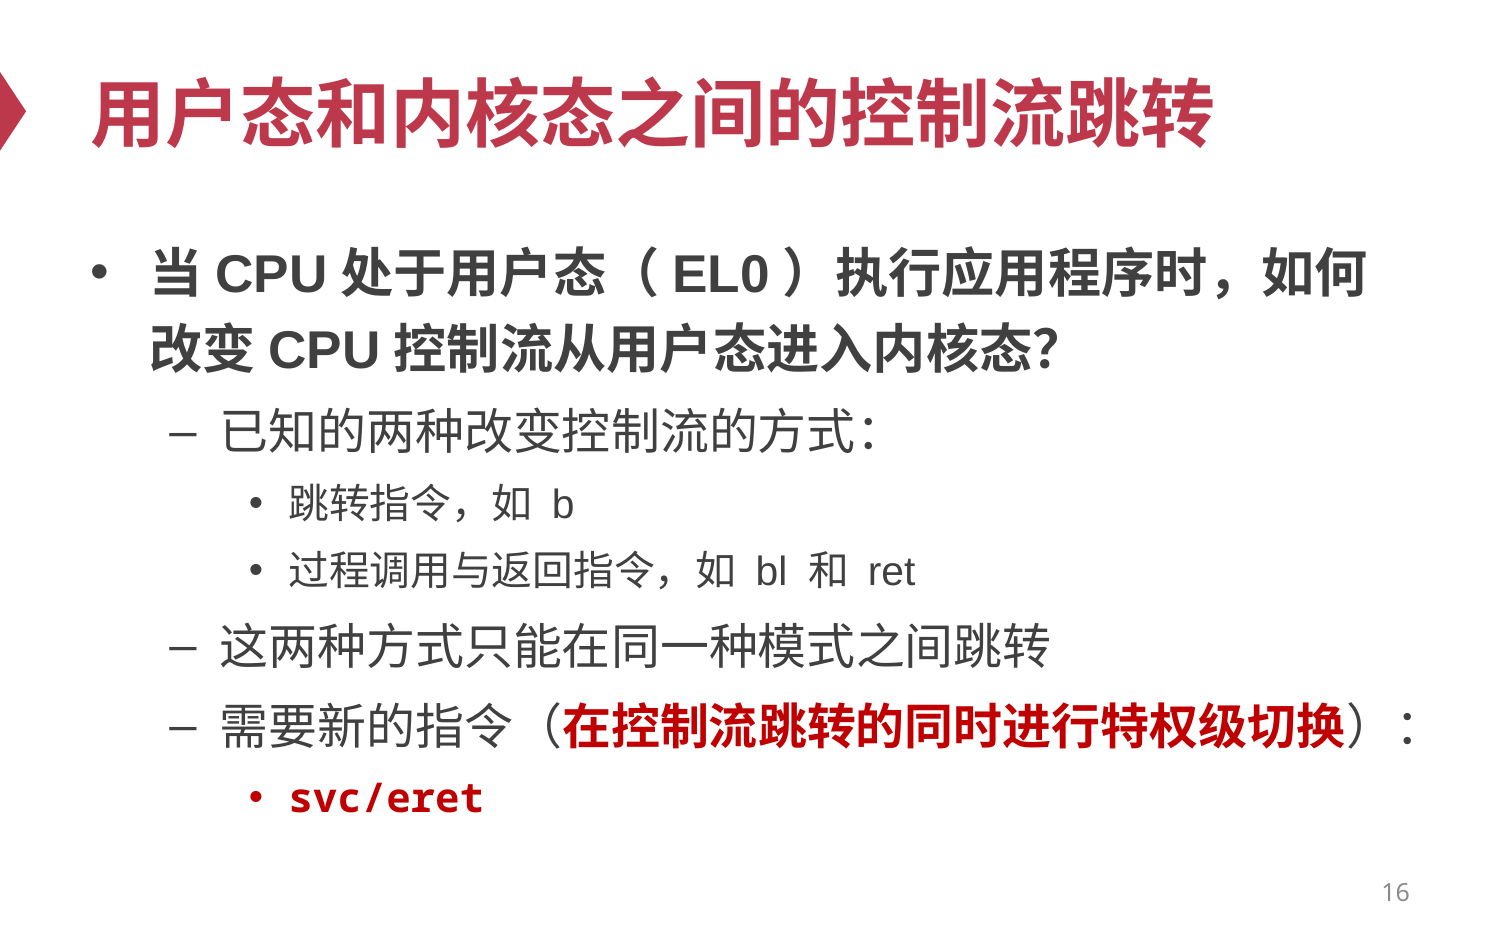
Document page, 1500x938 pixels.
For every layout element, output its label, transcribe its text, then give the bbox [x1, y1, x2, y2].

title 用户态和内核态之间的控制流跳转 [75, 37, 1425, 186]
slide_number 16 [1074, 868, 1425, 919]
list 当CPU处于用户态（EL0）执行应用程序时，如何改变CPU控制流从用户态进入内核态？ 已知的两种改变控制流的方式： 跳转指令，如 b 过程调用与返回指令，如 bl 和 ret 这两种方式只能在同一种模式之间跳转 需要新的指令（在控制流跳转的同时进行特权级切换）： svc/eret [75, 218, 1425, 838]
